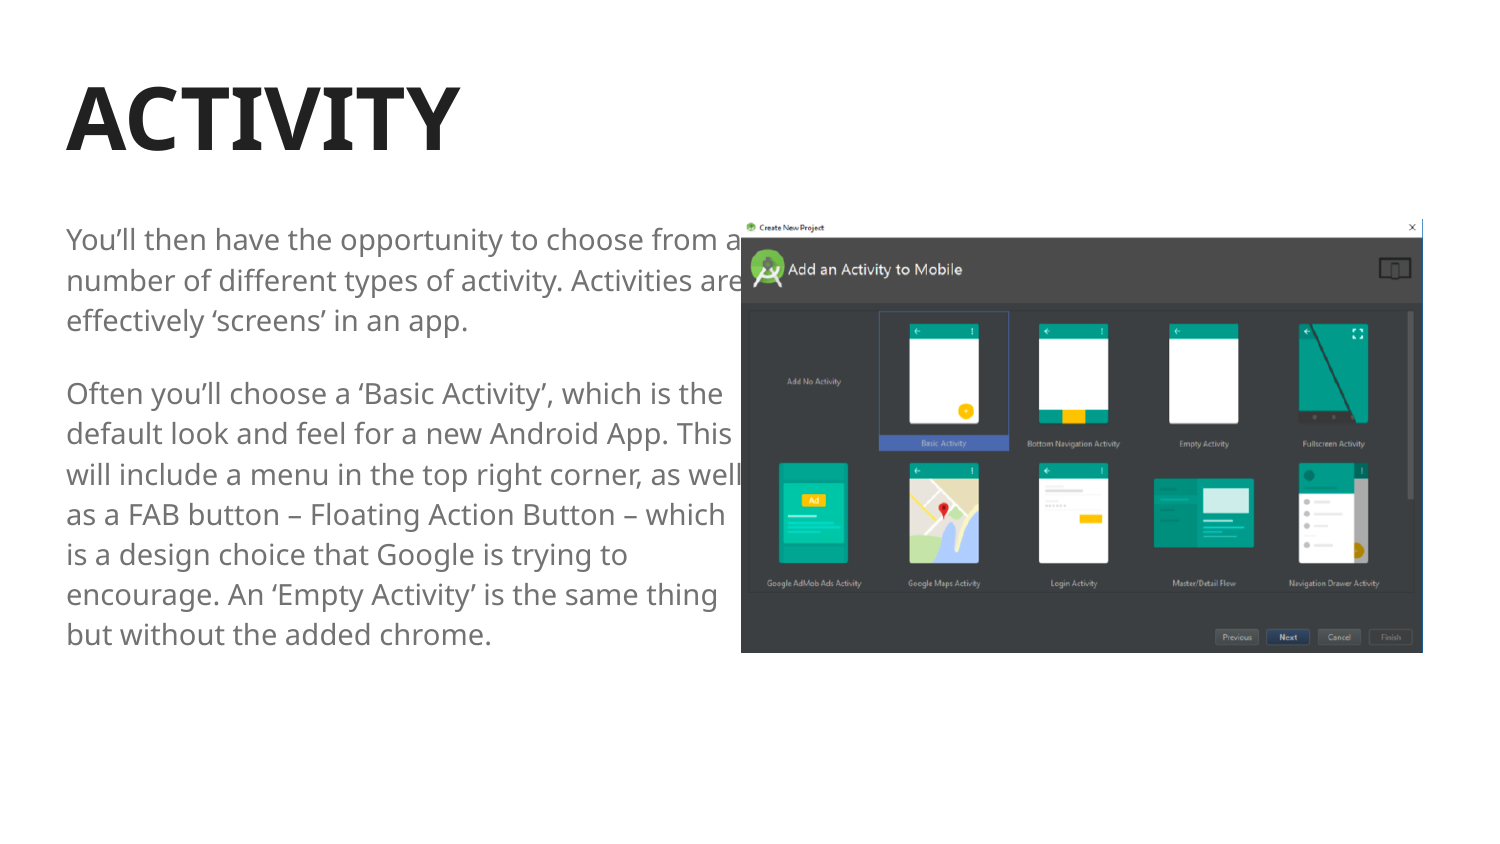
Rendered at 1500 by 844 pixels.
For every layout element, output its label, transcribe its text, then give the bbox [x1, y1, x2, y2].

picture [741, 218, 1424, 653]
title ACTIVITY [51, 48, 1449, 180]
list You’ll then have the opportunity to choose from a number of different types of activity. Activities are effectively ‘screens’ in an app. Often you’ll choose a ‘Basic Activity’, which is the default look and feel for a new Android App. This will include a menu in the top right corner, as well as a FAB button – Floating Action Button – which is a design choice that Google is trying to encourage. An ‘Empty Activity’ is the same thing but without the added chrome. [51, 201, 769, 750]
